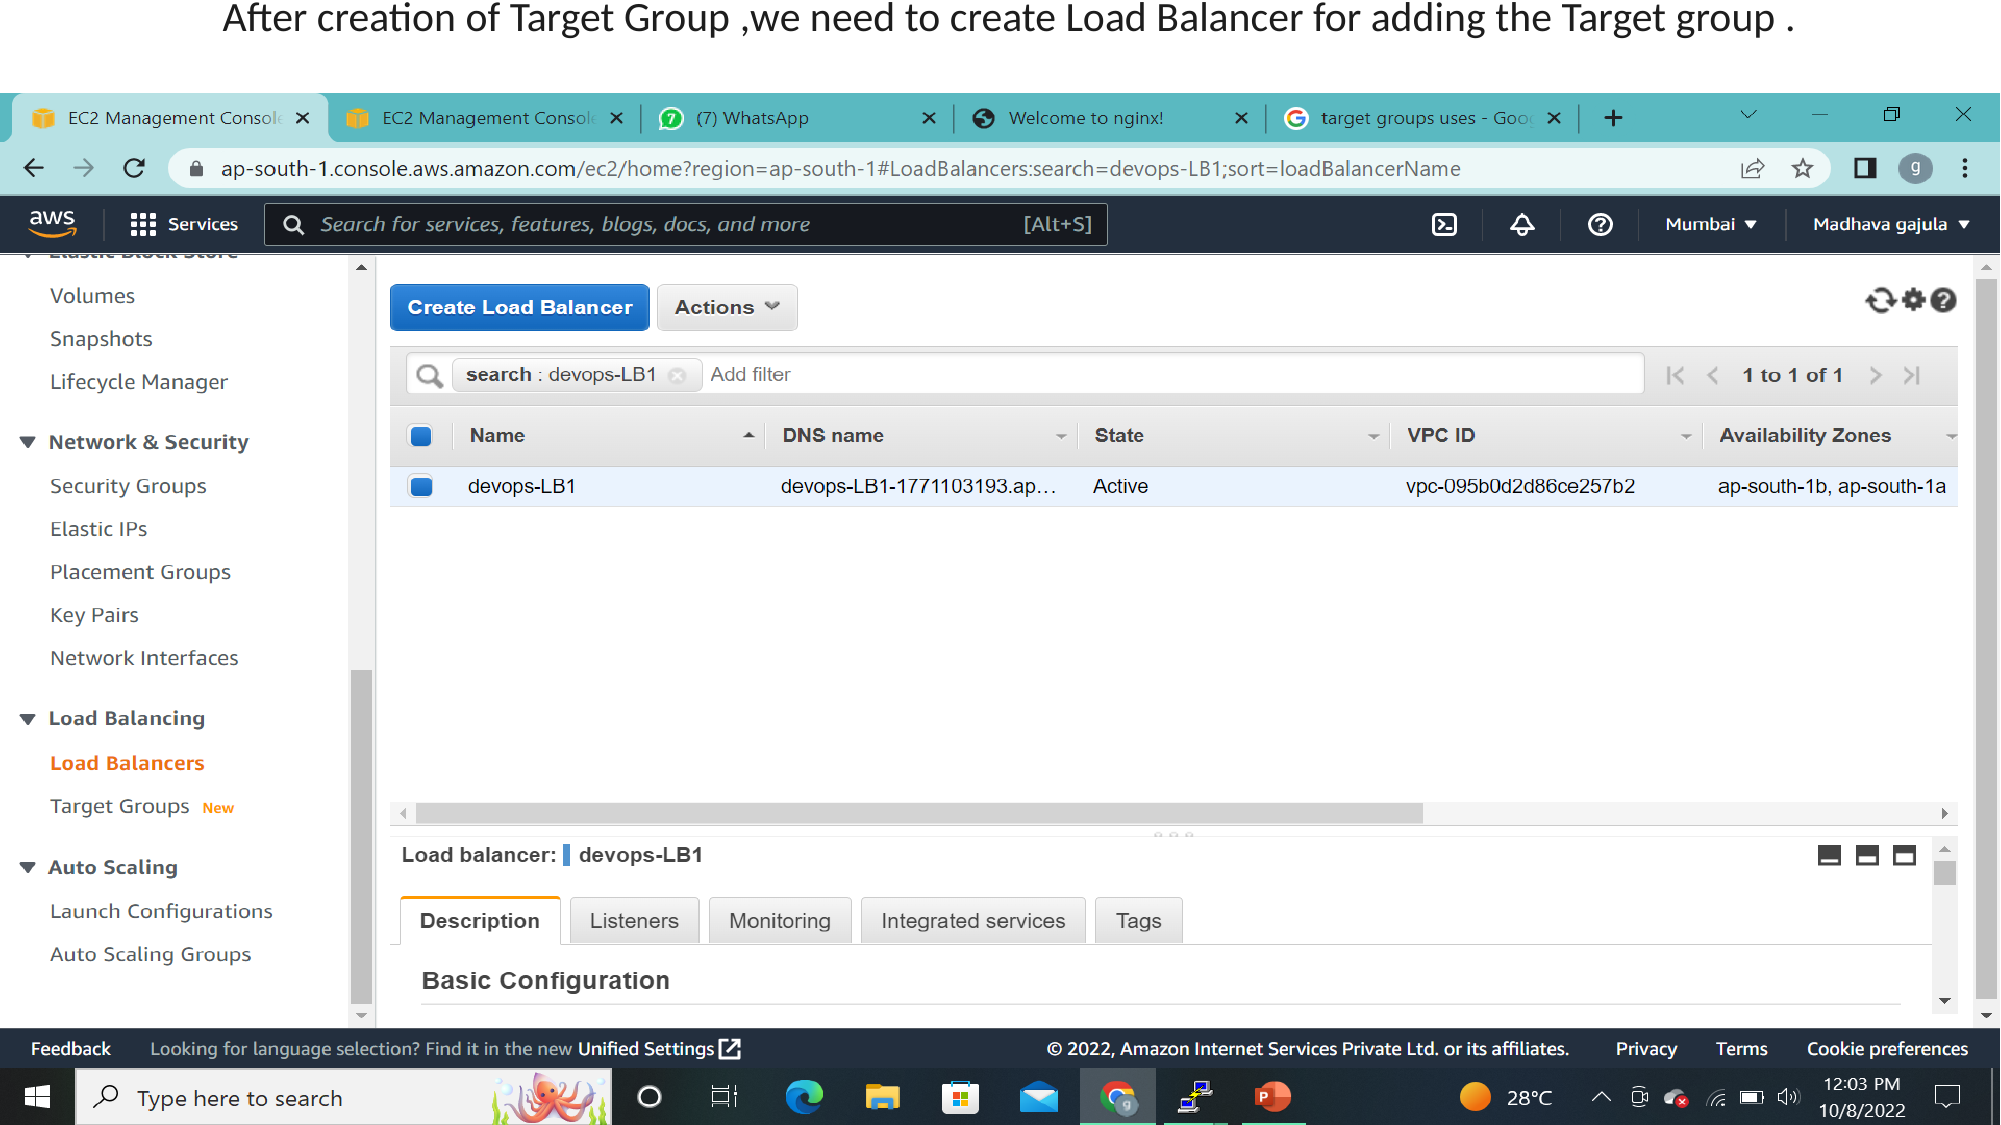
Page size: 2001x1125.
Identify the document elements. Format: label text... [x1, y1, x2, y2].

picture [0, 93, 2000, 1125]
subtitle After creation of Target Group ,we need to create Load Balancer for adding the Target group . [9, 0, 2000, 93]
